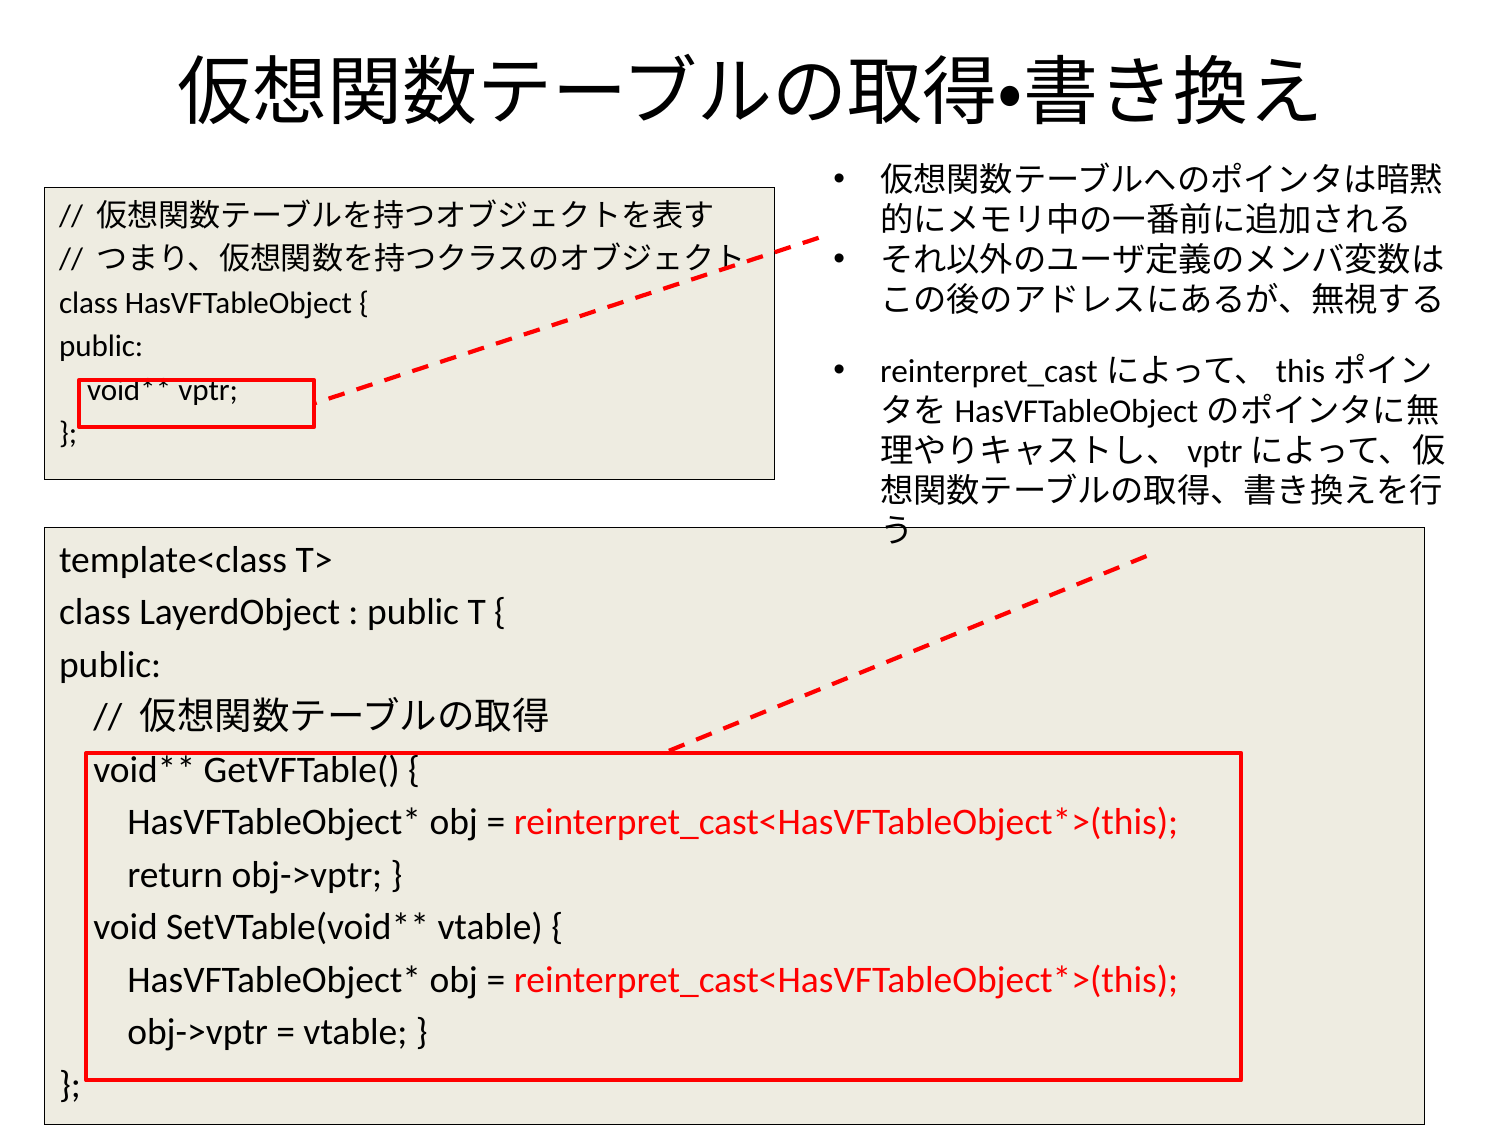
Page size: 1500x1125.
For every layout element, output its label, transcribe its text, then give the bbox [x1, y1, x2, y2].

title 仮想関数テーブルの取得・書き換え [75, 32, 1425, 146]
text_box [79, 379, 314, 428]
text_box reinterpret_castによって、thisポインタをHasVFTableObjectのポインタに無理やりキャストし、vptrによって、仮想関数テーブルの取得、書き換えを行う [818, 341, 1475, 557]
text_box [663, 518, 1147, 754]
text_box template<class T> class LayerdObject : public T { public: // 仮想関数テーブルの取得 void** GetVFTable() { HasVFTableObject* obj = reinterpret_cast<HasVFTableObject*>(this); return obj->vptr; } void SetVTable(void** vtable) { HasVFTableObject* obj = reinterpret_cast<HasVFTableObject*>(this); obj->vptr = vtable; } }; [44, 527, 1425, 1125]
text_box 仮想関数テーブルへのポインタは暗黙的にメモリ中の一番前に追加される それ以外のユーザ定義のメンバ変数は この後のアドレスにあるが、無視する [818, 150, 1475, 325]
text_box [86, 752, 1242, 1081]
text_box // 仮想関数テーブルを持つオブジェクトを表す // つまり、仮想関数を持つクラスのオブジェクト class HasVFTableObject { public: void** vptr; }; [44, 187, 775, 480]
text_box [313, 238, 819, 404]
